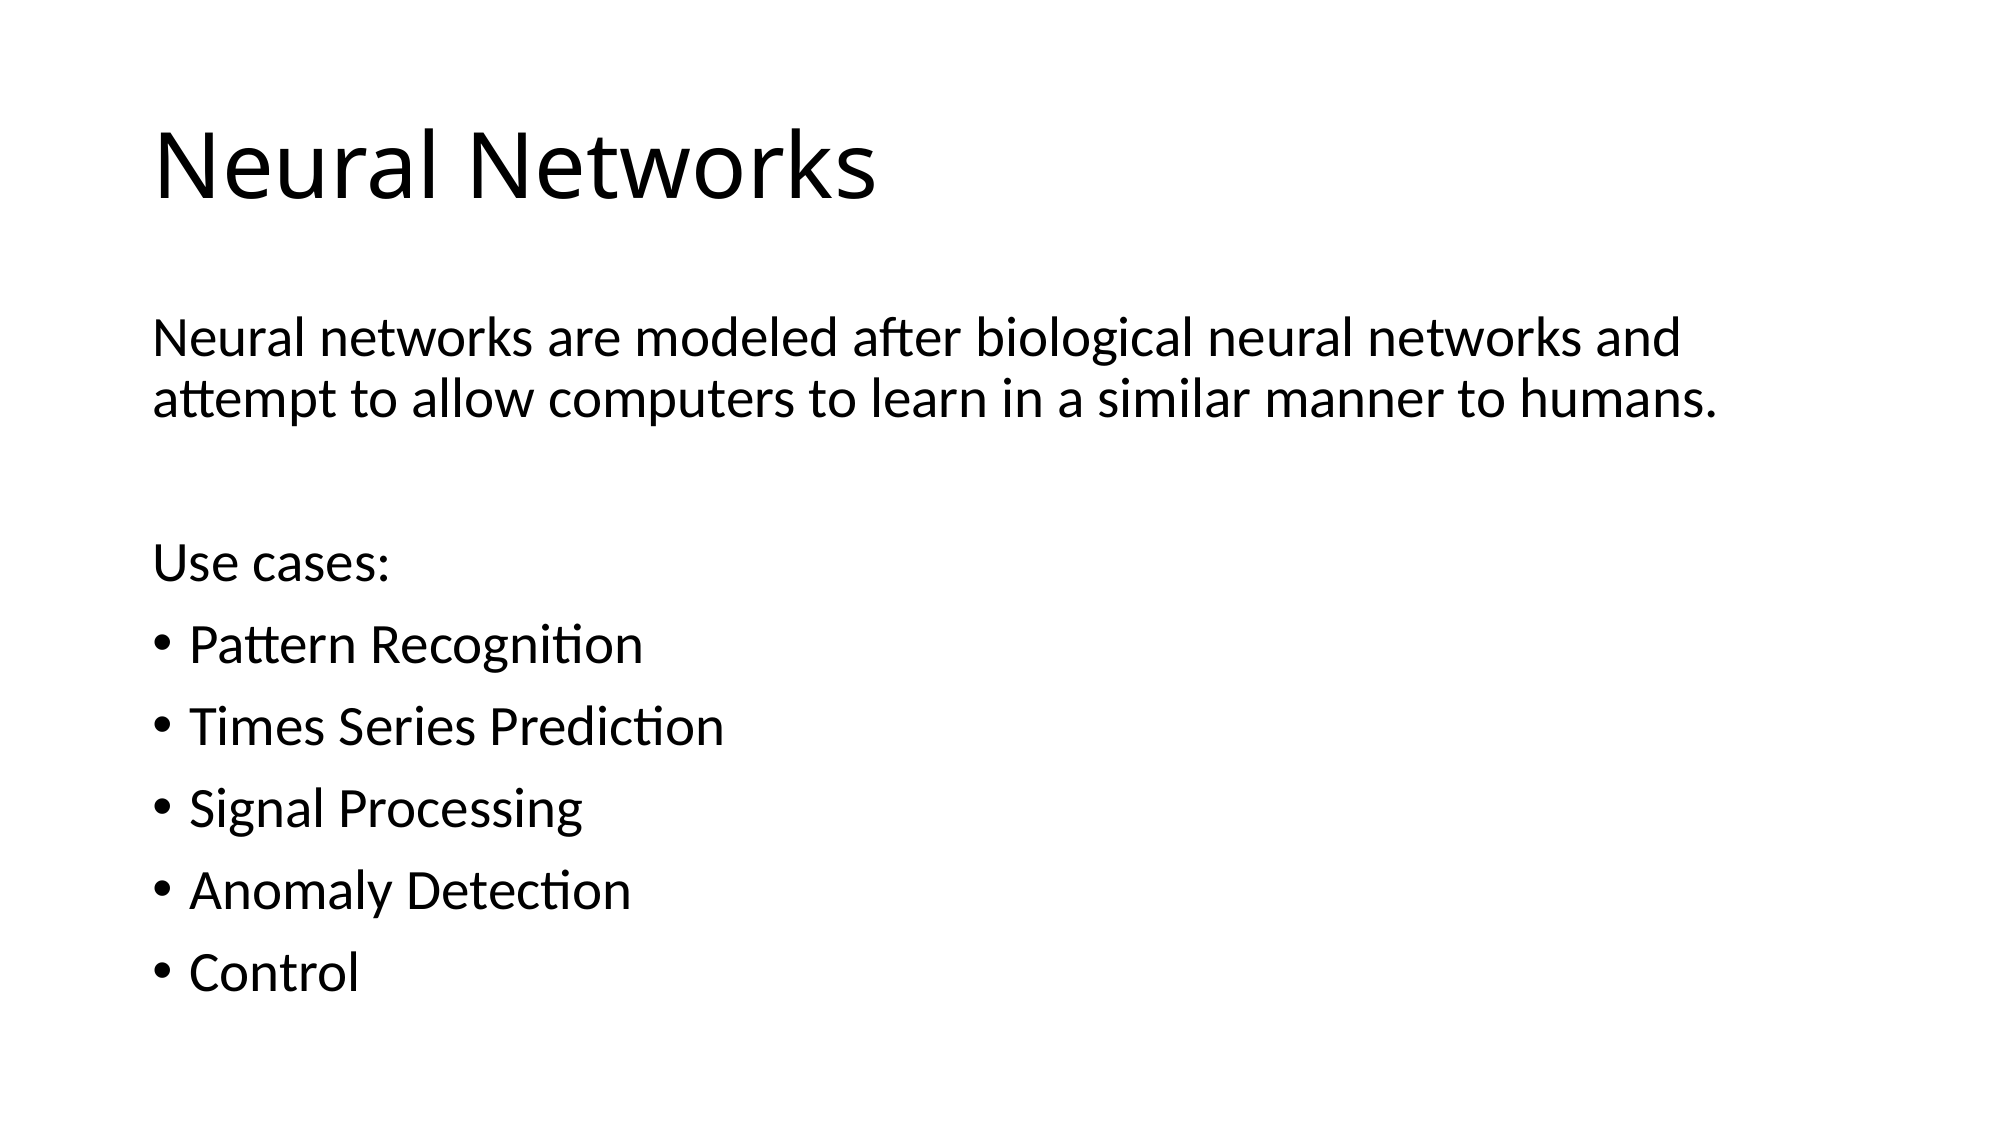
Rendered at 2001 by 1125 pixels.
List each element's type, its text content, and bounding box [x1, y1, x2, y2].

list Neural networks are modeled after biological neural networks and attempt to allow computers to learn in a similar manner to humans. Use cases: Pattern Recognition Times Series Prediction Signal Processing Anomaly Detection Control [137, 299, 1863, 1014]
title Neural Networks [137, 59, 1863, 278]
